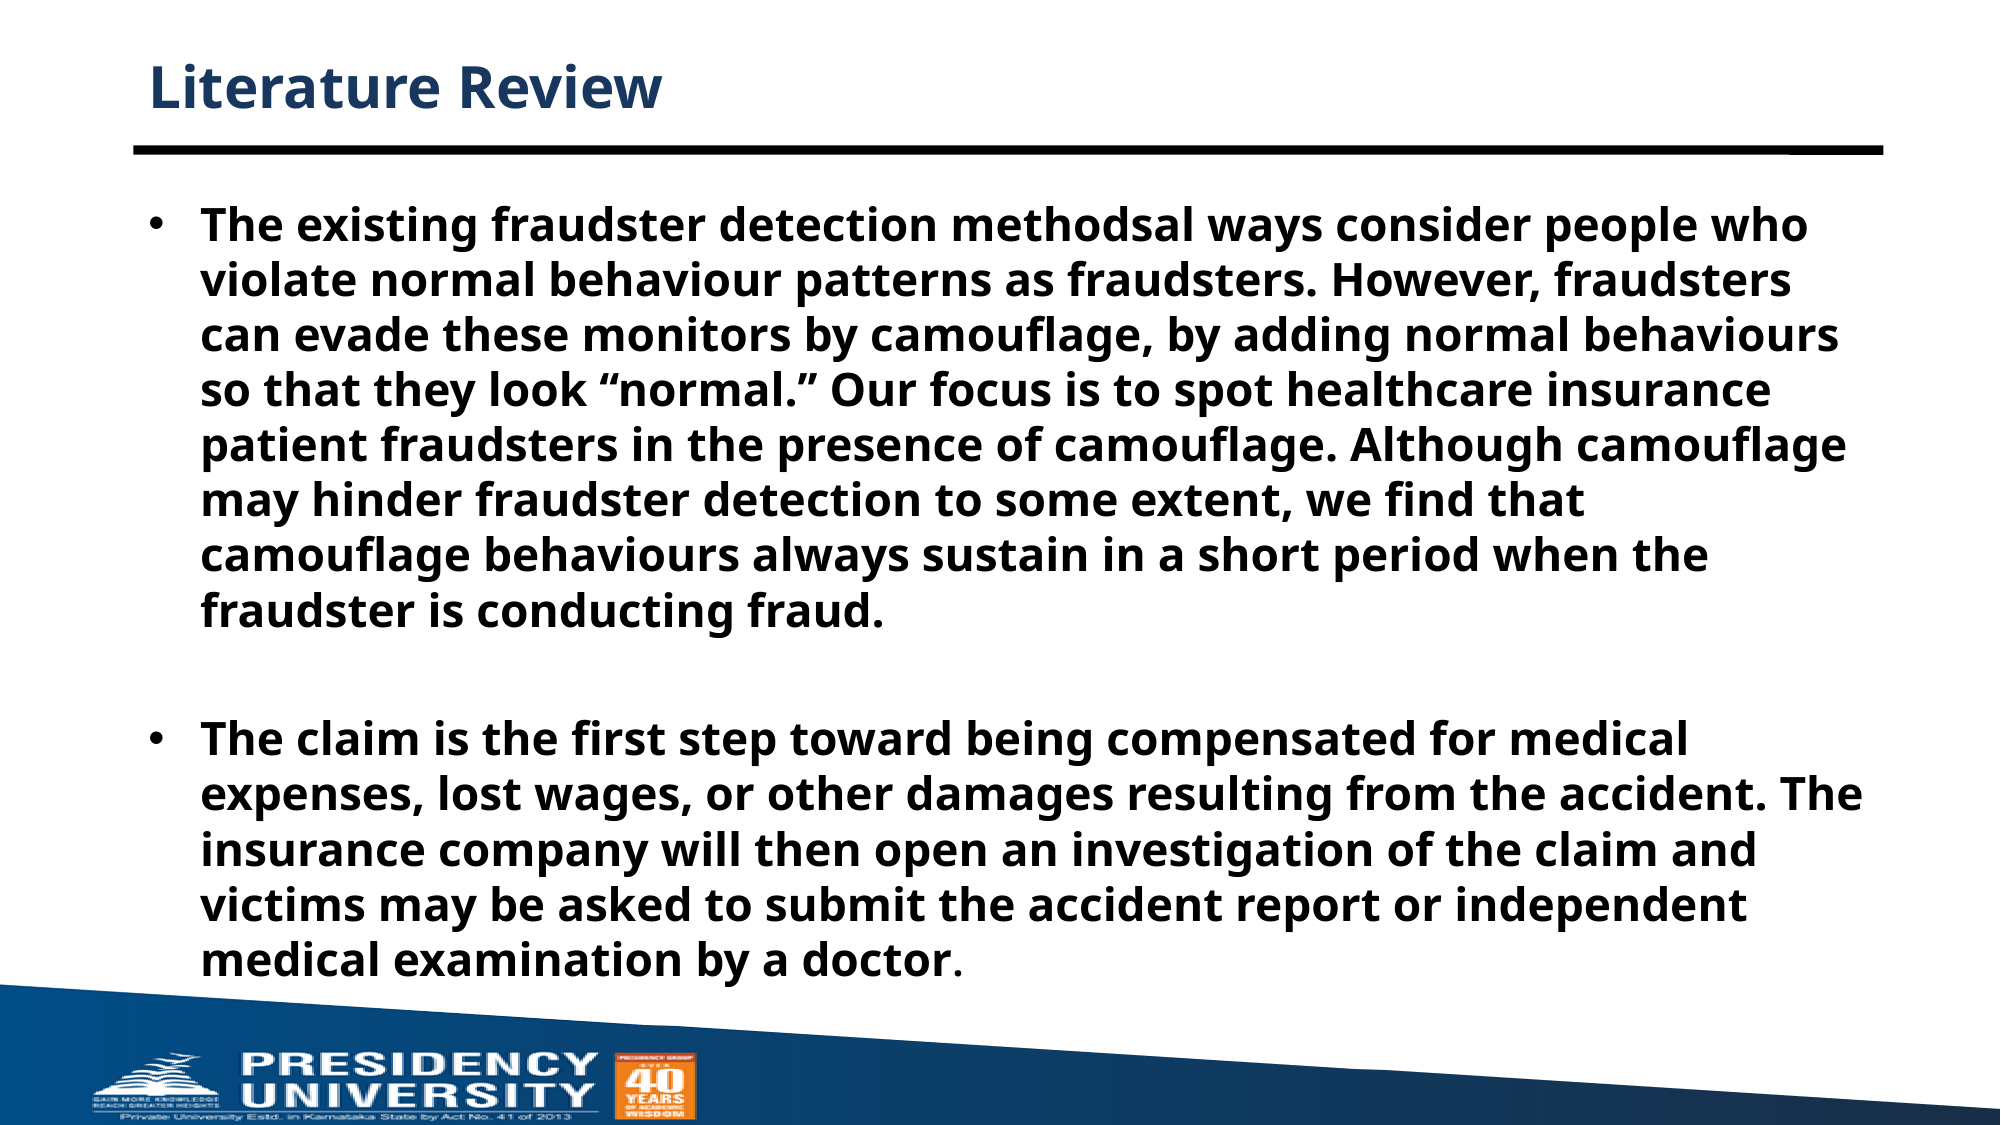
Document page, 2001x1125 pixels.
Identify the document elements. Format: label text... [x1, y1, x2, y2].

picture [0, 982, 2000, 1125]
list The existing fraudster detection methodsal ways consider people who violate normal behaviour patterns as fraudsters. However, fraudsters can evade these monitors by camouflage, by adding normal behaviours so that they look ‘‘normal.’’ Our focus is to spot healthcare insurance patient fraudsters in the presence of camouflage. Although camouflage may hinder fraudster detection to some extent, we find that camouflage behaviours always sustain in a short period when the fraudster is conducting fraud. The claim is the first step toward being compensated for medical expenses, lost wages, or other damages resulting from the accident. The insurance company will then open an investigation of the claim and victims may be asked to submit the accident report or independent medical examination by a doctor. [133, 187, 1884, 1000]
title Literature Review [133, 45, 1884, 125]
